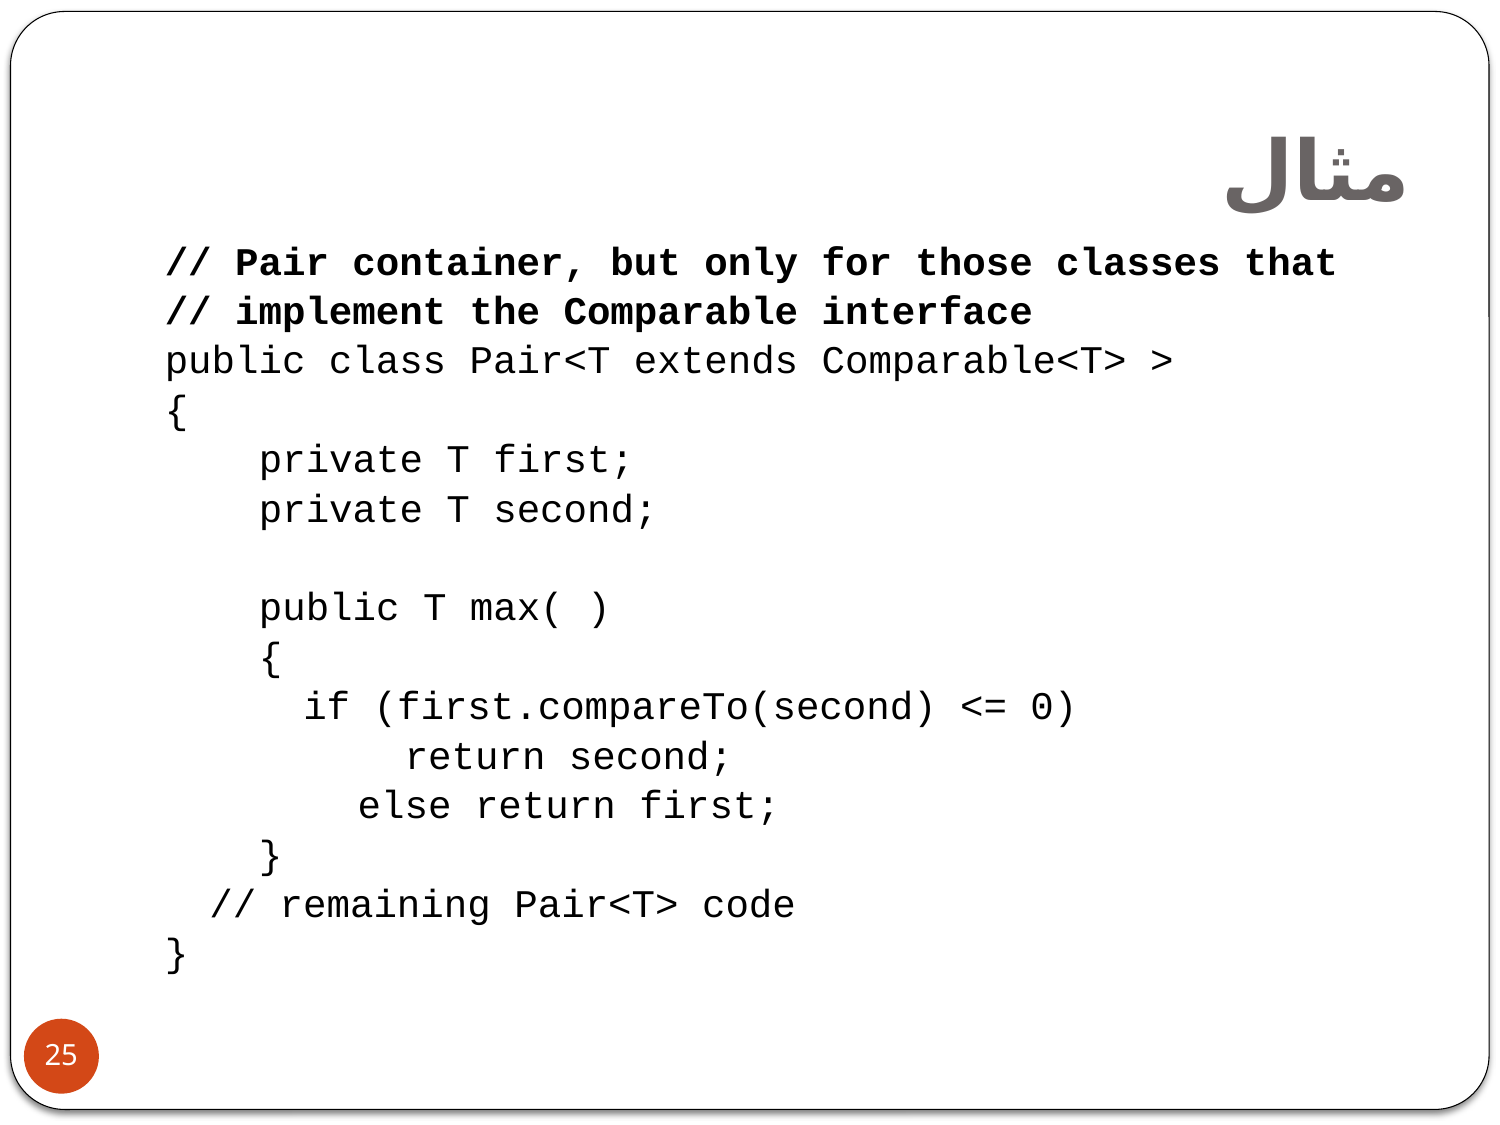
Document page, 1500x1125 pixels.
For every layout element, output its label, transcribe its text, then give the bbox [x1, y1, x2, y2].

list // Pair container, but only for those classes that // implement the Comparable interface public class Pair<T extends Comparable<T> > { private T first; private T second; public T max( ) { if (first.compareTo(second) <= 0) return second; else return first; } // remaining Pair<T> code } [150, 237, 1425, 988]
title مثال [150, 45, 1425, 233]
slide_number 25 [23, 1018, 99, 1094]
